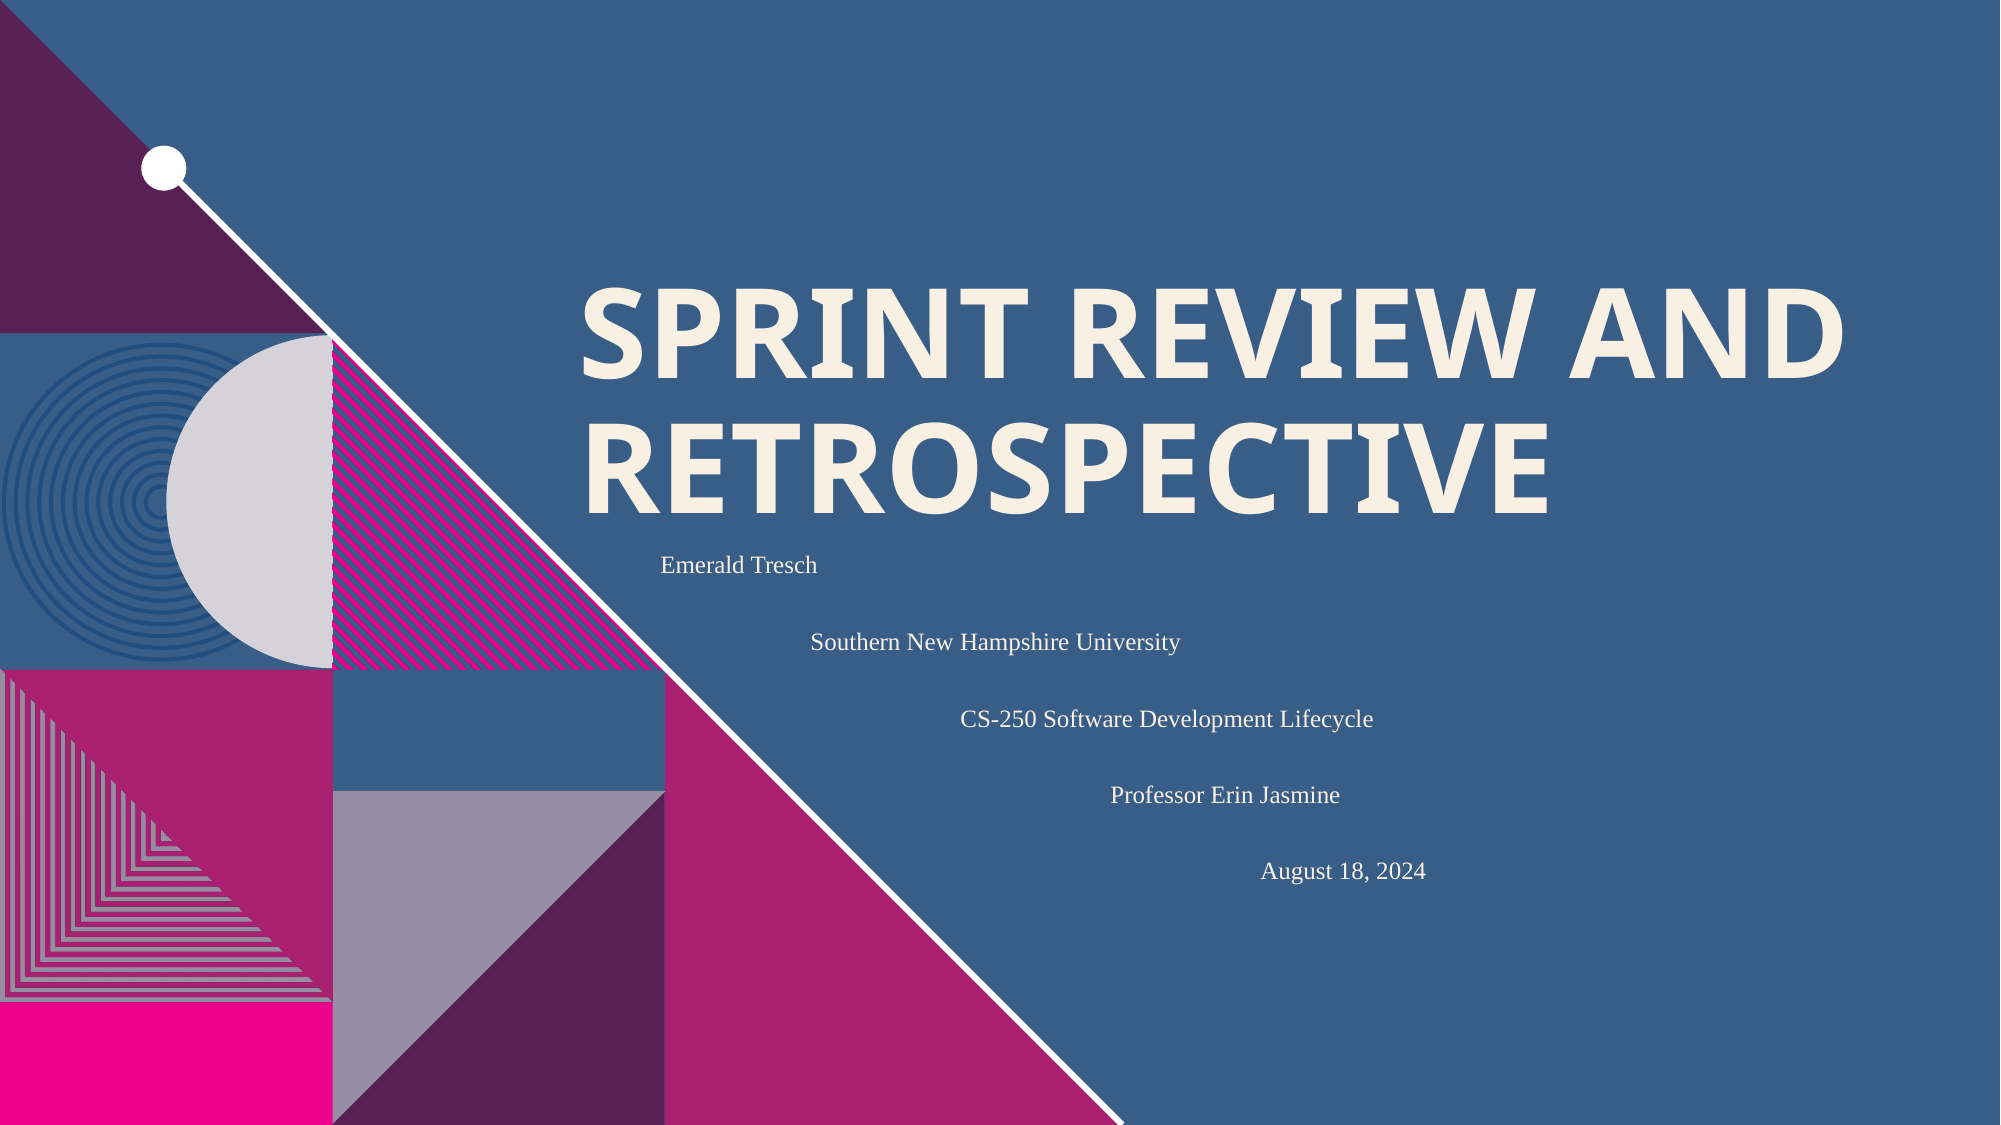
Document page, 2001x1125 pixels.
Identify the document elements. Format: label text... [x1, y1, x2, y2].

text_box Emerald Tresch Southern New Hampshire University CS-250 Software Development Lifecycle Professor Erin Jasmine August 18, 2024 [645, 511, 1646, 893]
picture [0, 340, 563, 1002]
title Sprint Review and Retrospective [563, 111, 1899, 701]
picture [339, 336, 563, 560]
